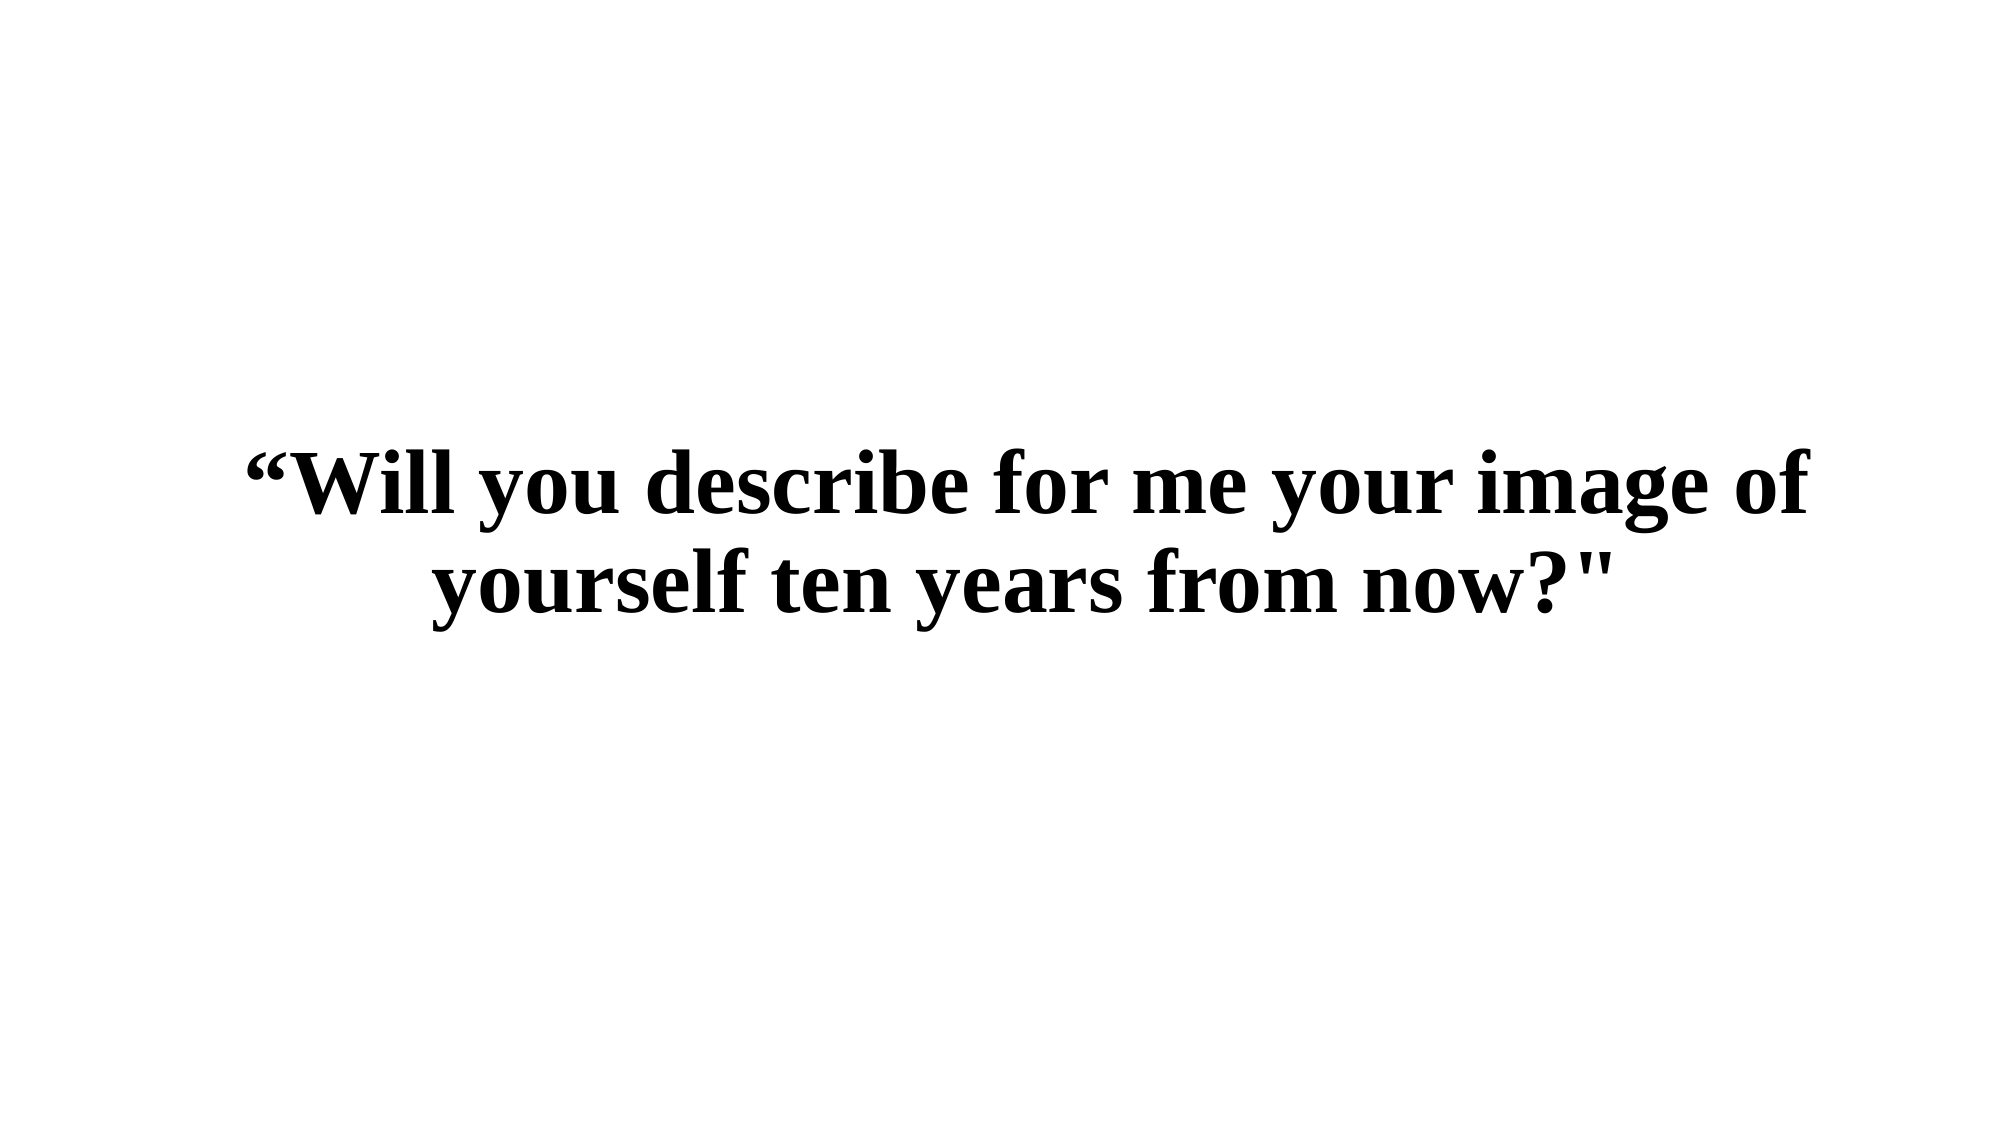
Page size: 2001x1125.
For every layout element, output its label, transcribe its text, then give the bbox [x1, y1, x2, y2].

title “Will you describe for me your image of yourself ten years from now?" [165, 424, 1891, 642]
